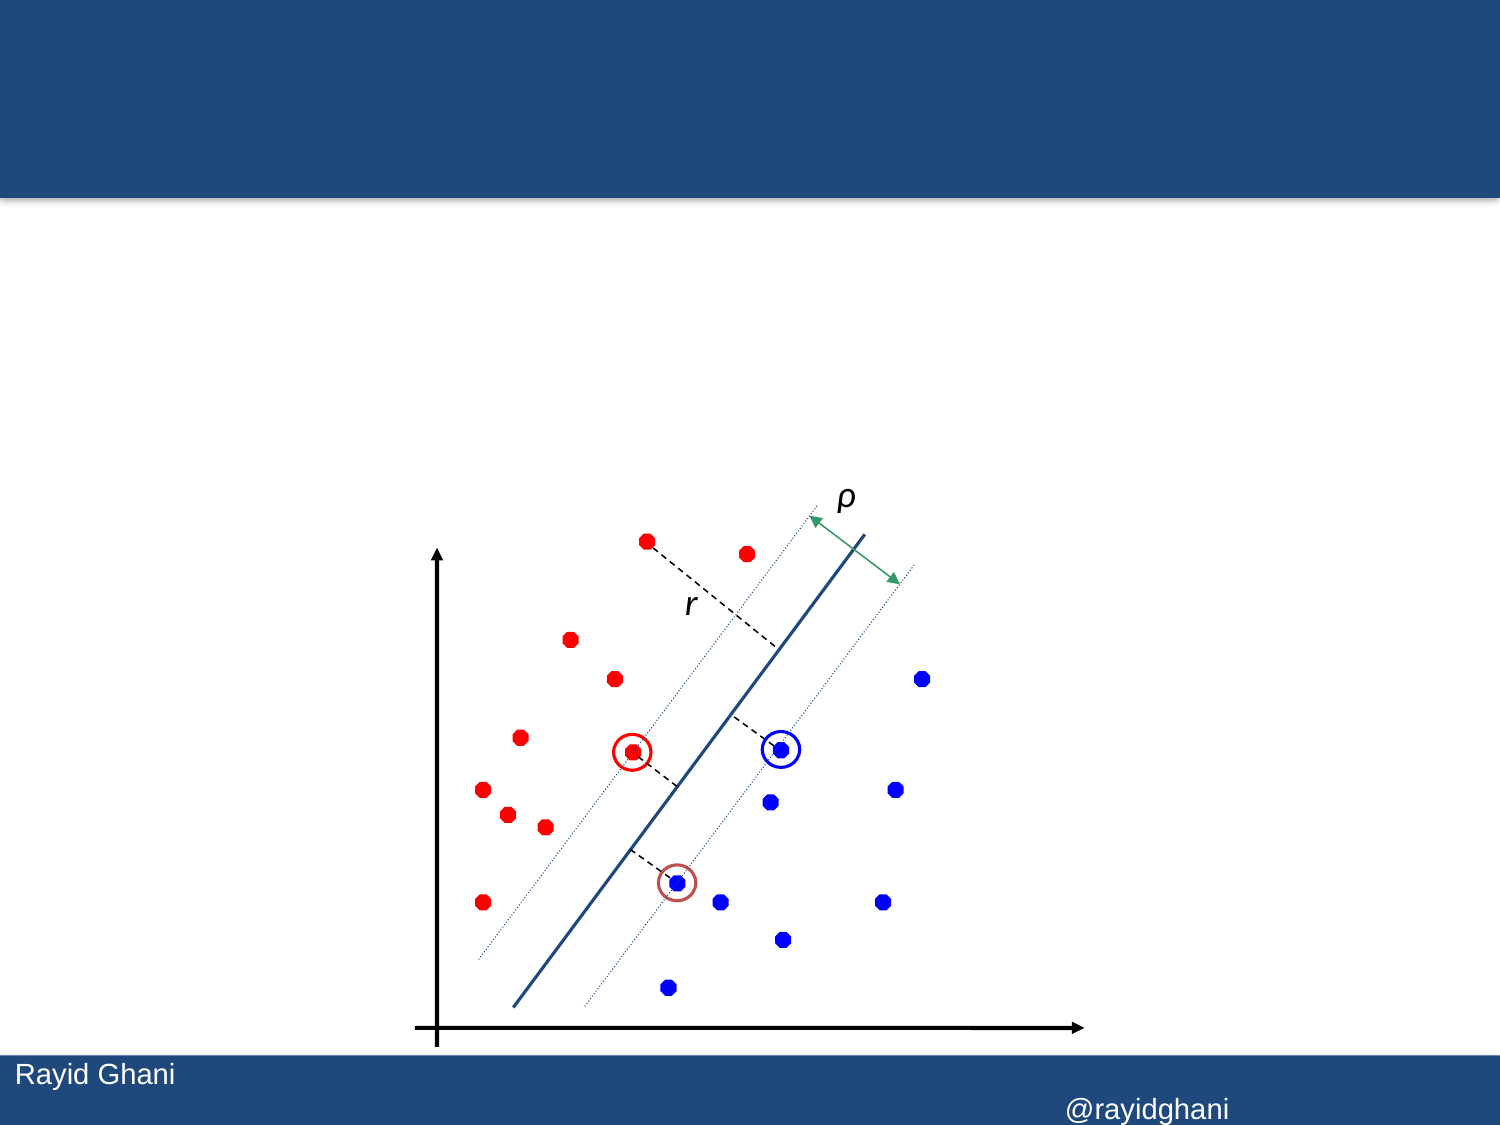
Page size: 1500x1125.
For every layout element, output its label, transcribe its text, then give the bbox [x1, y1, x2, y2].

text_box [914, 671, 930, 687]
text_box [661, 980, 676, 996]
text_box [658, 864, 696, 901]
text_box [430, 547, 444, 1027]
text_box [607, 671, 623, 687]
text_box [875, 895, 891, 910]
text_box [713, 895, 728, 910]
text_box [563, 632, 578, 648]
text_box ρ [821, 462, 1010, 523]
text_box [613, 734, 652, 771]
text_box [809, 515, 901, 585]
text_box [739, 546, 755, 562]
text_box [639, 534, 655, 549]
text_box r [670, 570, 752, 630]
text_box [775, 932, 791, 948]
text_box [475, 895, 491, 910]
text_box [414, 1021, 1085, 1035]
text_box [763, 795, 778, 810]
text_box [538, 820, 553, 835]
text_box [500, 807, 516, 823]
text_box [475, 782, 491, 798]
text_box [762, 731, 800, 768]
text_box [513, 730, 528, 746]
text_box [888, 782, 903, 798]
